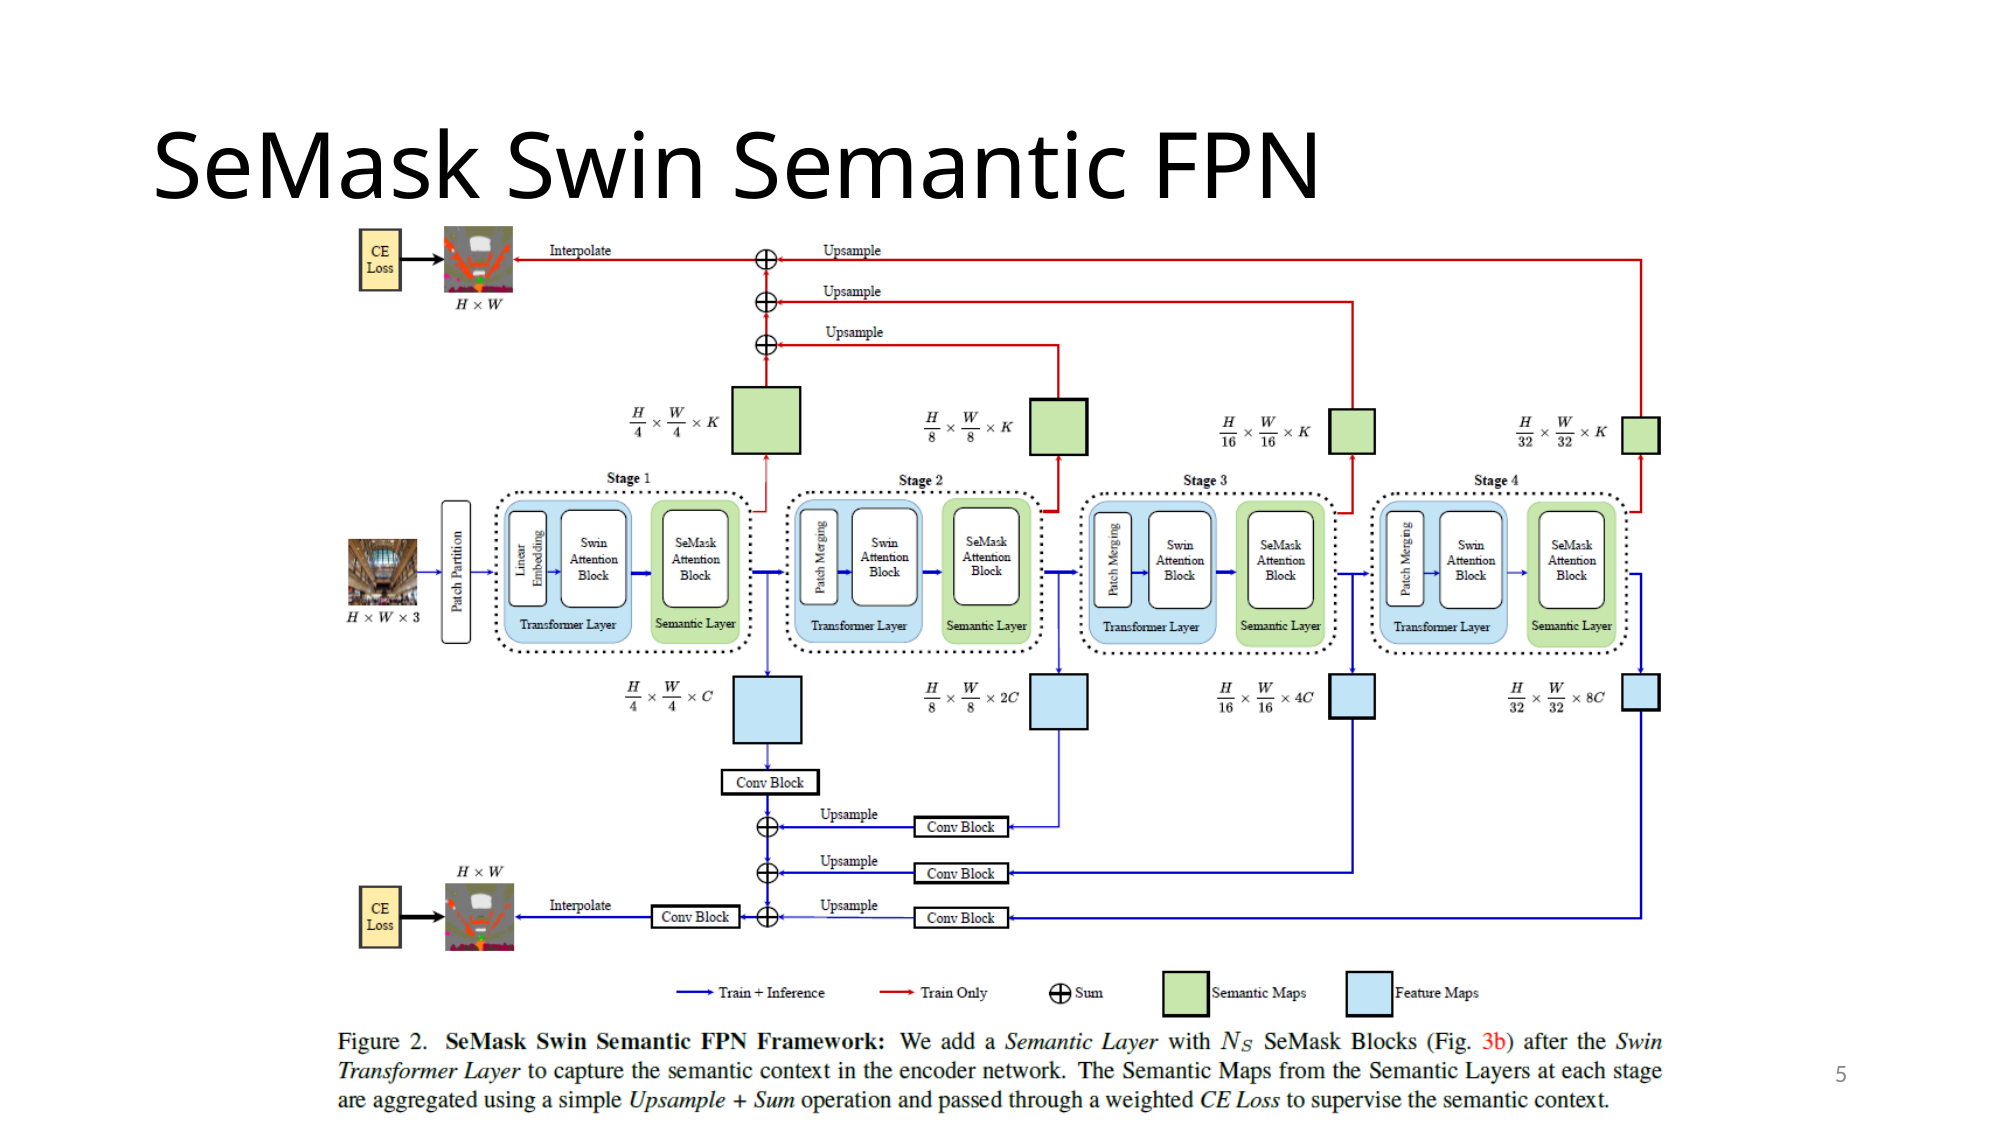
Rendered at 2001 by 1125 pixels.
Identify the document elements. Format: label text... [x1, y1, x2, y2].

slide_number 5 [1675, 1042, 1863, 1103]
title SeMask Swin Semantic FPN [137, 59, 1863, 278]
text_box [325, 211, 1675, 1125]
